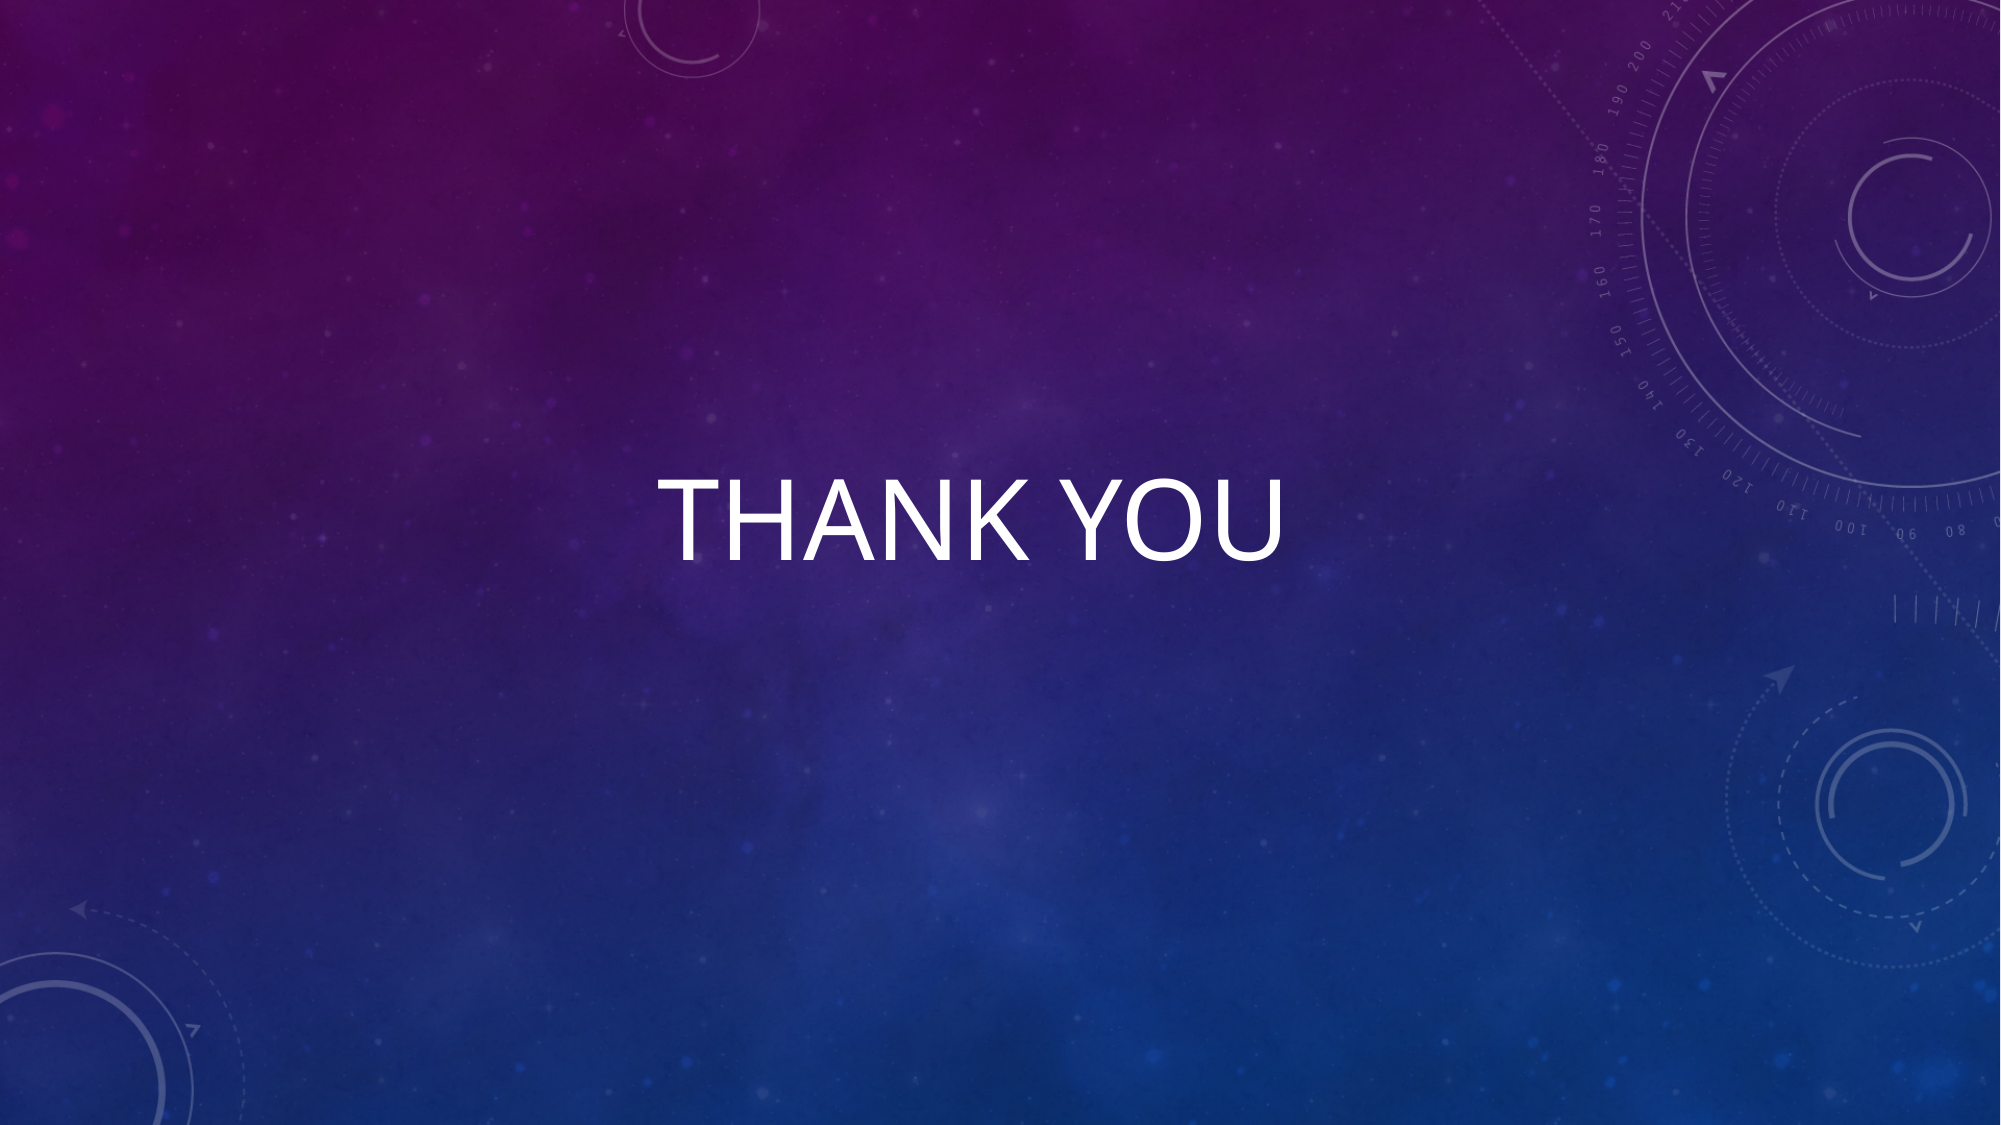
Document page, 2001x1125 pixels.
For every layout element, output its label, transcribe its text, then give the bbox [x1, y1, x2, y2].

title Thank you [642, 395, 1859, 635]
picture [0, 0, 2001, 1125]
